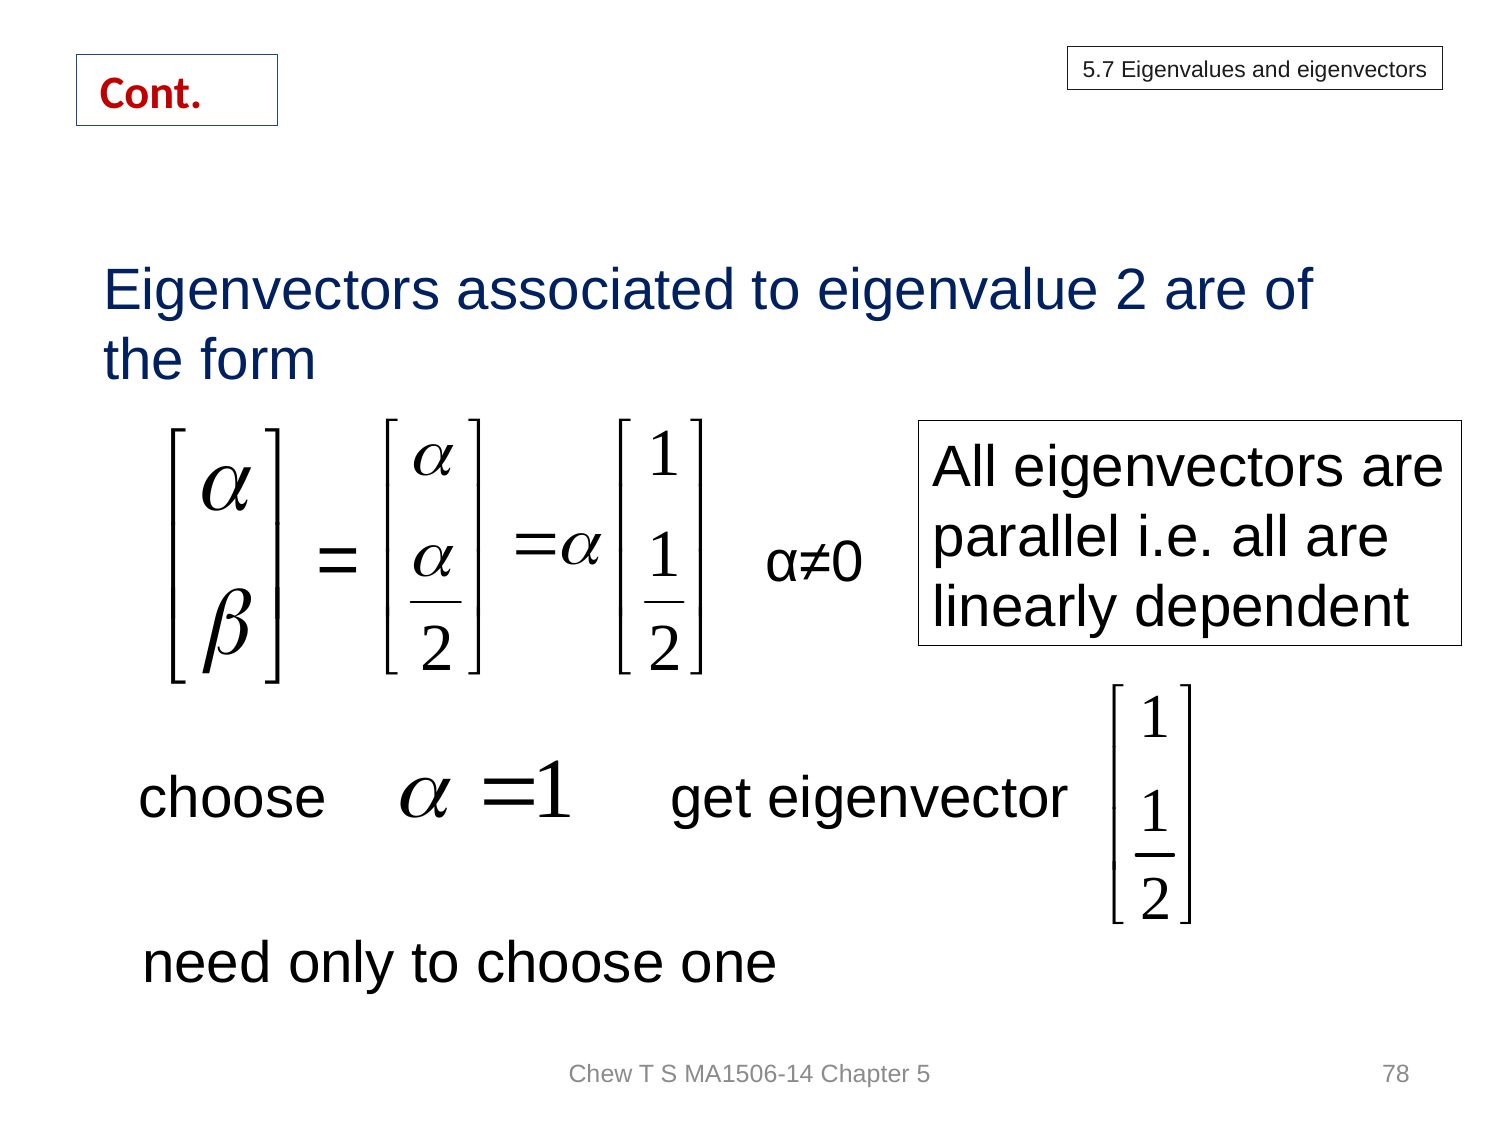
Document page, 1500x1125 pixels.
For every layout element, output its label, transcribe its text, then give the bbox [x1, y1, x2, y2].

text_box 5.7 Eigenvalues and eigenvectors [1067, 46, 1443, 90]
title Cont. [76, 54, 278, 126]
text_box get eigenvector [655, 751, 1093, 837]
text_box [371, 407, 727, 686]
text_box need only to choose one [127, 916, 794, 1002]
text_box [395, 751, 573, 826]
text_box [159, 420, 302, 693]
footer Chew T S MA1506-14 Chapter 5 [512, 1042, 988, 1103]
text_box All eigenvectors are parallel i.e. all are linearly dependent [918, 420, 1462, 646]
text_box α≠0 [750, 515, 879, 600]
text_box Eigenvectors associated to eigenvalue 2 are of the form [88, 243, 1359, 399]
slide_number 78 [1074, 1042, 1425, 1103]
text_box choose [123, 751, 382, 837]
text_box = [306, 503, 366, 609]
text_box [1104, 680, 1207, 929]
